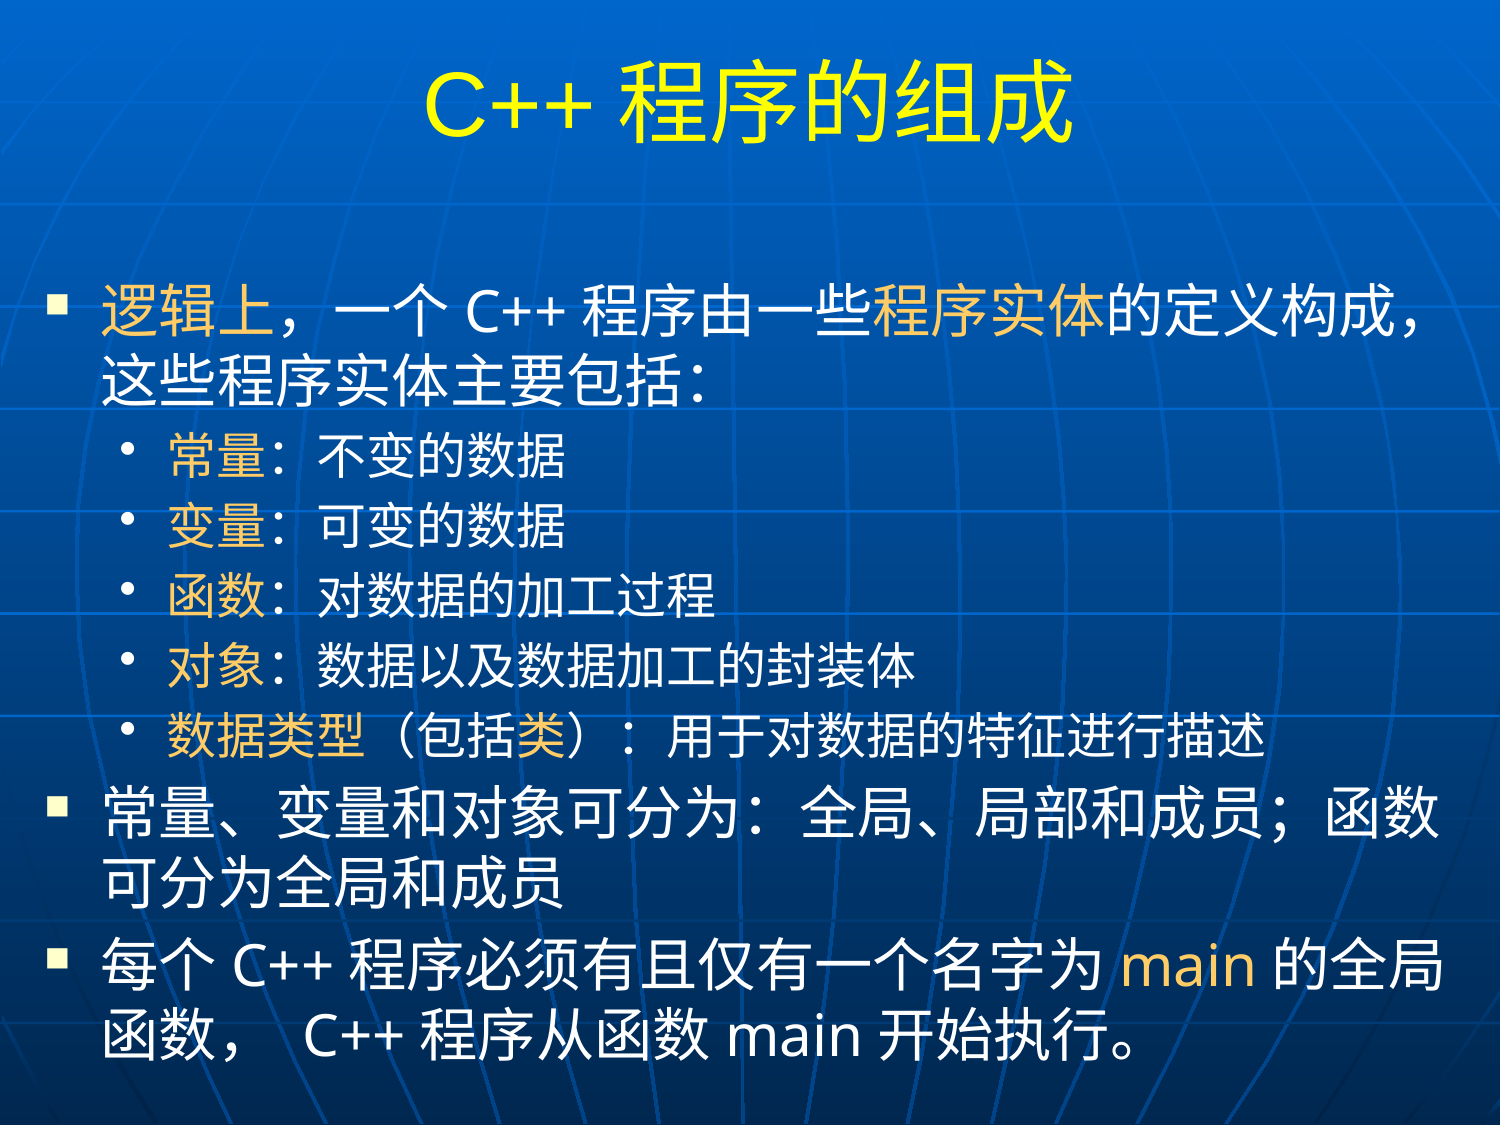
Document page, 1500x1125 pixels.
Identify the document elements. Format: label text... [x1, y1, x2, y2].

list 逻辑上，一个C++程序由一些程序实体的定义构成，这些程序实体主要包括： 常量：不变的数据 变量：可变的数据 函数：对数据的加工过程 对象：数据以及数据加工的封装体 数据类型（包括类）：用于对数据的特征进行描述 常量、变量和对象可分为：全局、局部和成员；函数可分为全局和成员 每个C++程序必须有且仅有一个名字为main的全局函数， C++程序从函数main开始执行。 [29, 267, 1471, 1094]
title C++程序的组成 [112, 14, 1388, 185]
